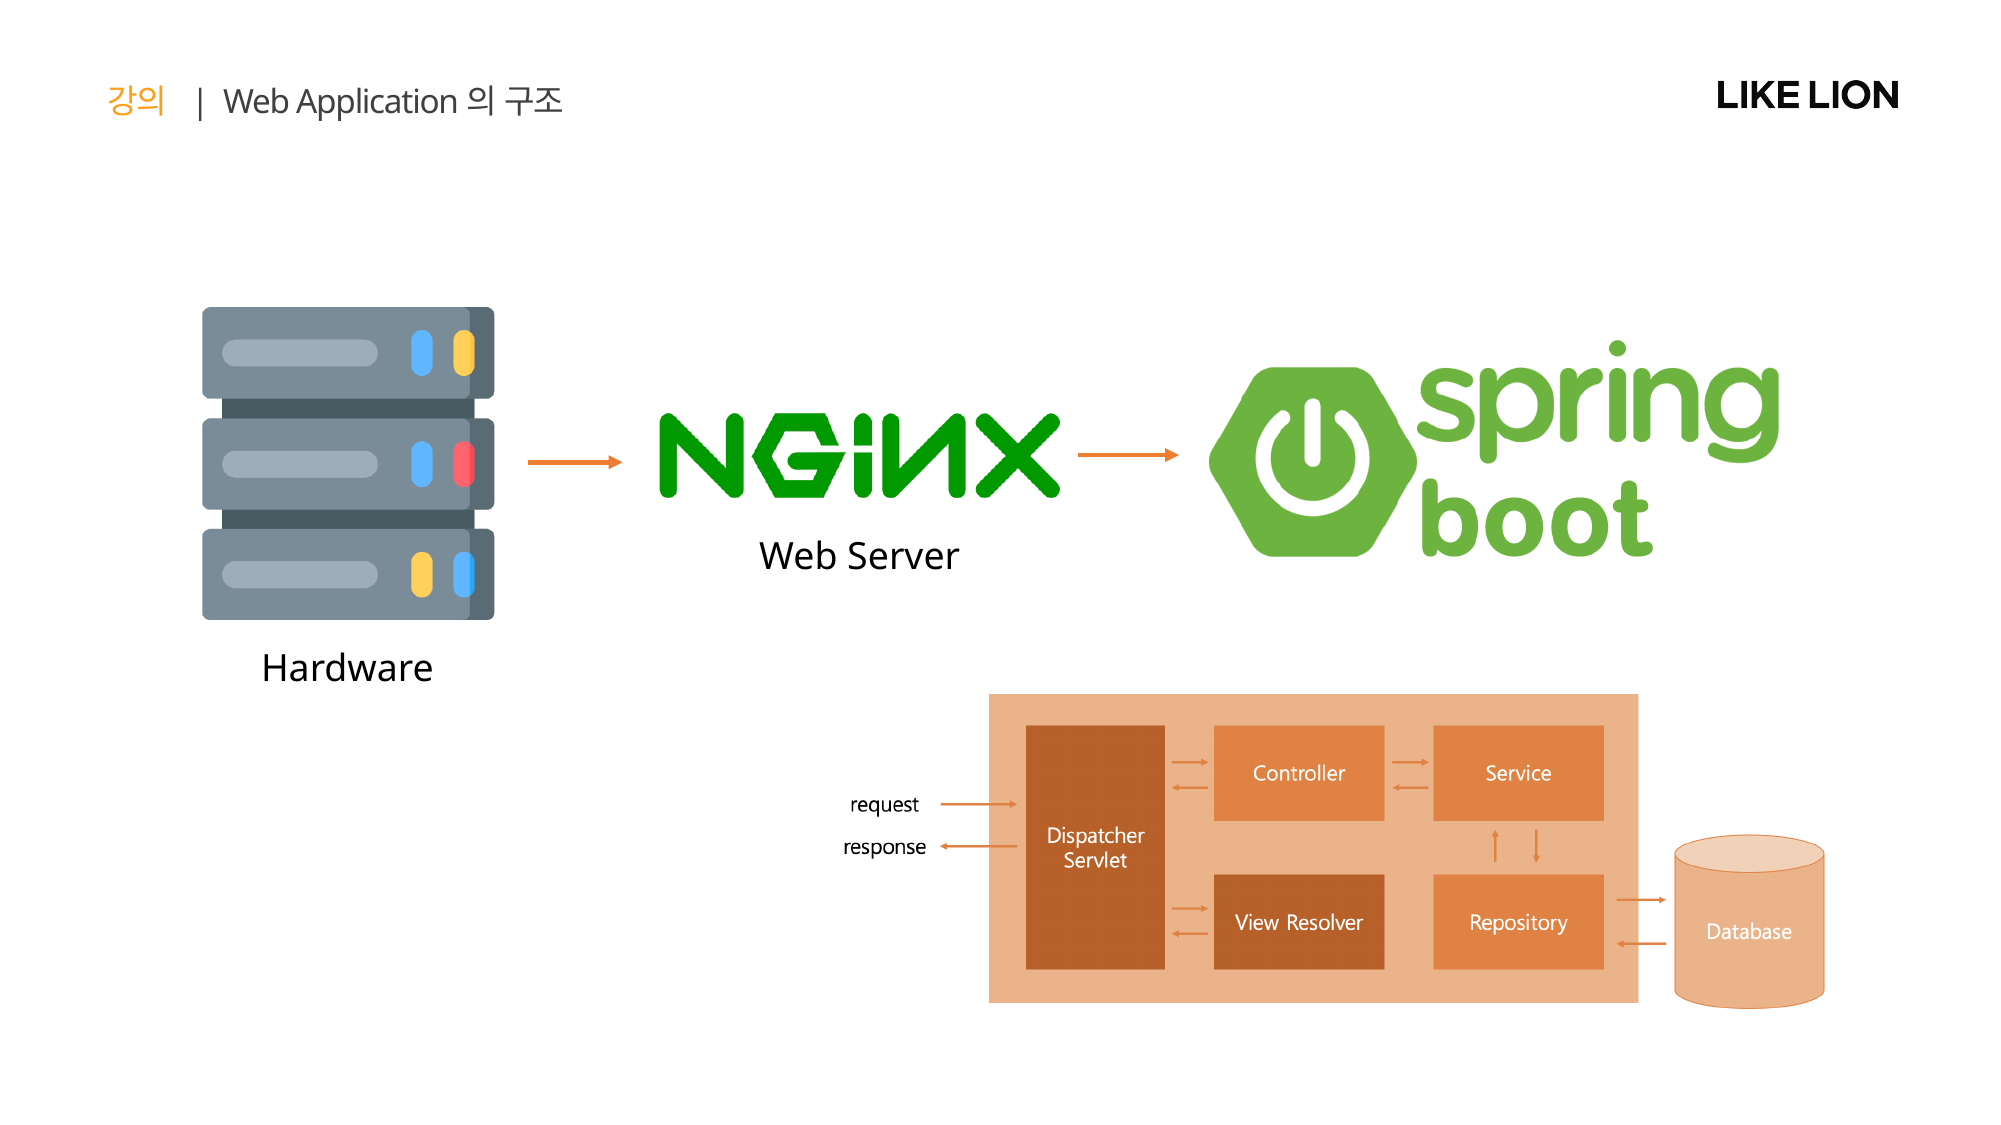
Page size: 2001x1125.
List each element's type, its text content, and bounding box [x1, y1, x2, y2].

picture [821, 669, 1849, 1040]
text_box Hardware [246, 636, 449, 697]
text_box Web Server [744, 524, 976, 585]
text_box 강의 | Web Application의 구조 [92, 72, 866, 128]
picture [192, 307, 504, 620]
picture [1203, 307, 1788, 615]
picture [1718, 80, 1898, 109]
picture [658, 413, 1061, 498]
